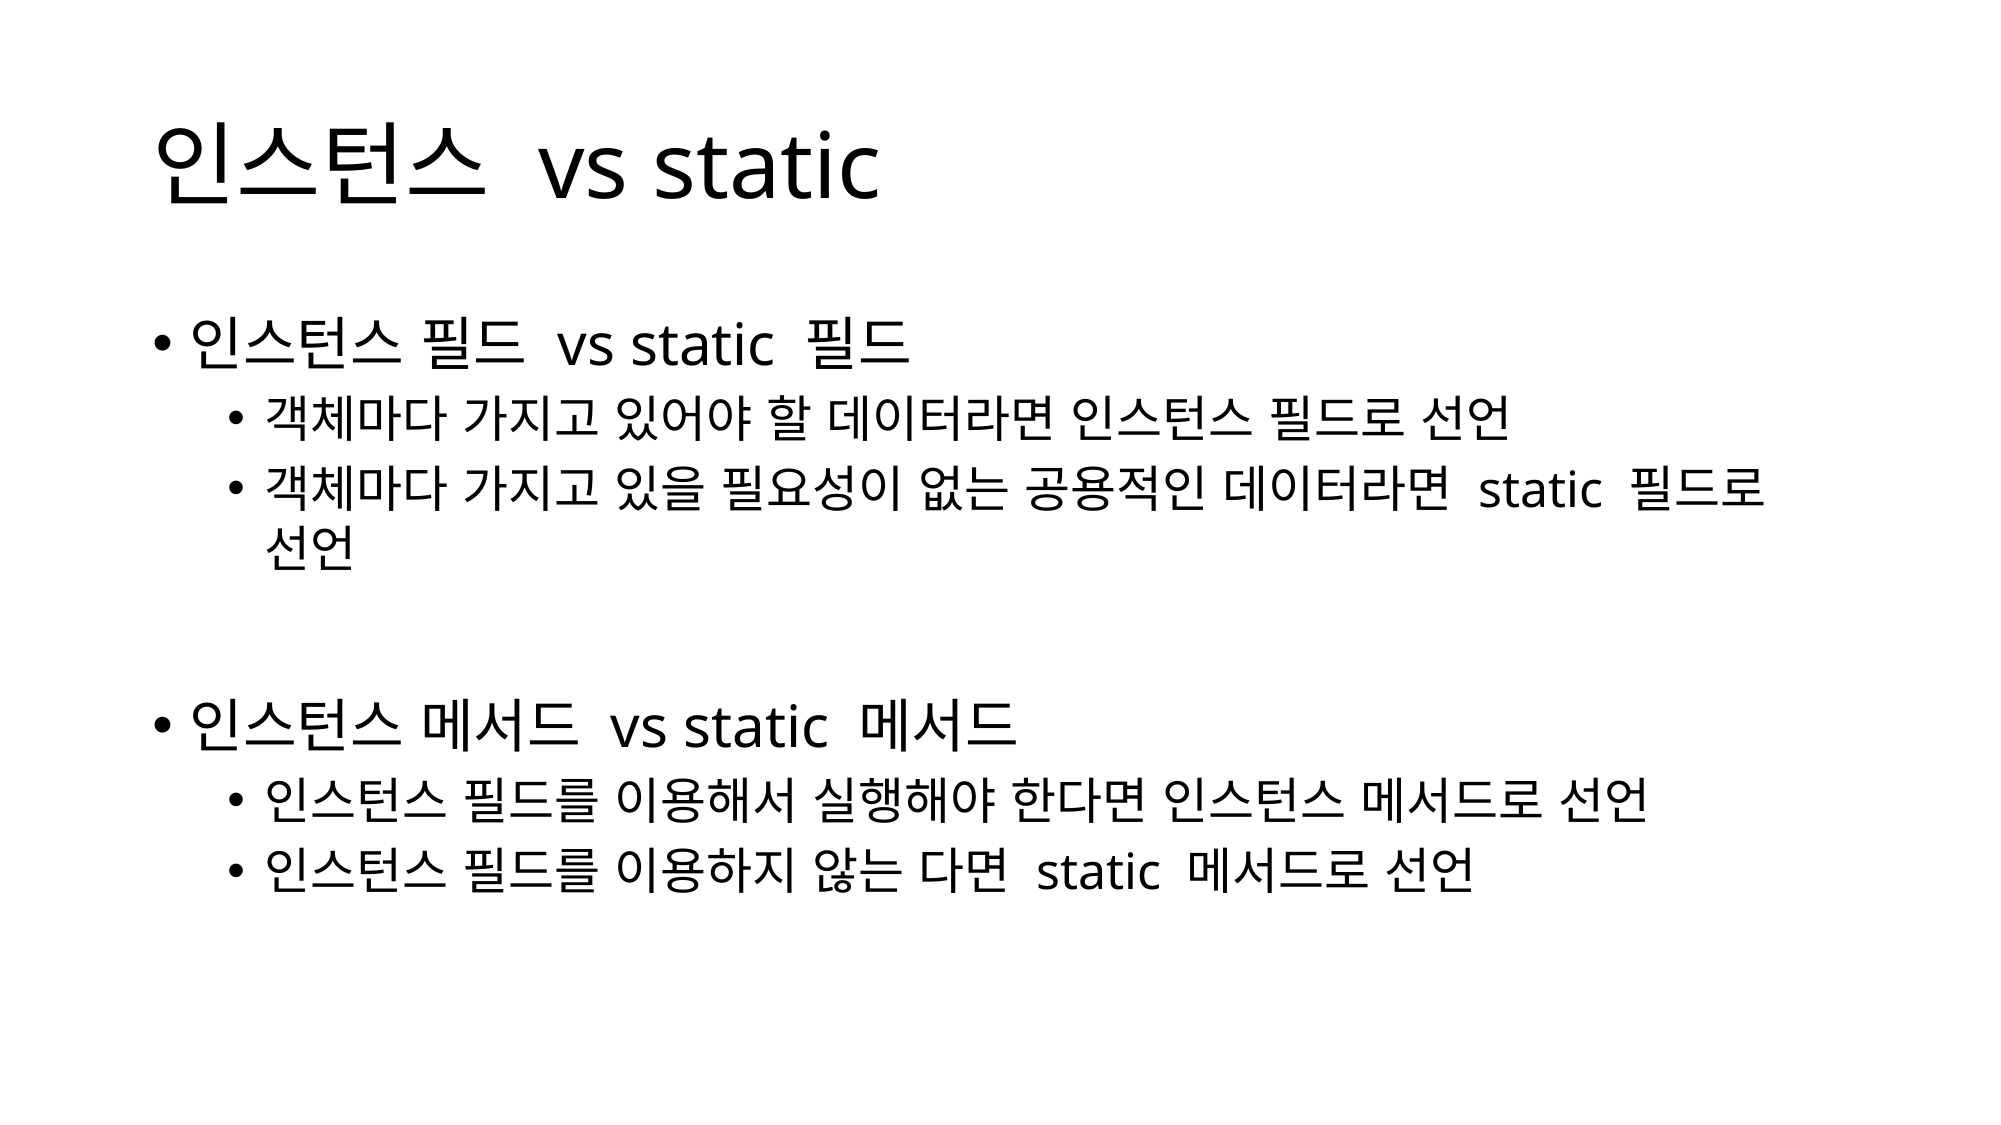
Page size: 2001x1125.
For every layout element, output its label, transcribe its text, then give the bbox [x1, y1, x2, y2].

title 인스턴스 vs static [137, 59, 1863, 278]
list 인스턴스 필드 vs static 필드 객체마다 가지고 있어야 할 데이터라면 인스턴스 필드로 선언 객체마다 가지고 있을 필요성이 없는 공용적인 데이터라면 static 필드로 선언 인스턴스 메서드 vs static 메서드 인스턴스 필드를 이용해서 실행해야 한다면 인스턴스 메서드로 선언 인스턴스 필드를 이용하지 않는 다면 static 메서드로 선언 [137, 299, 1863, 1014]
